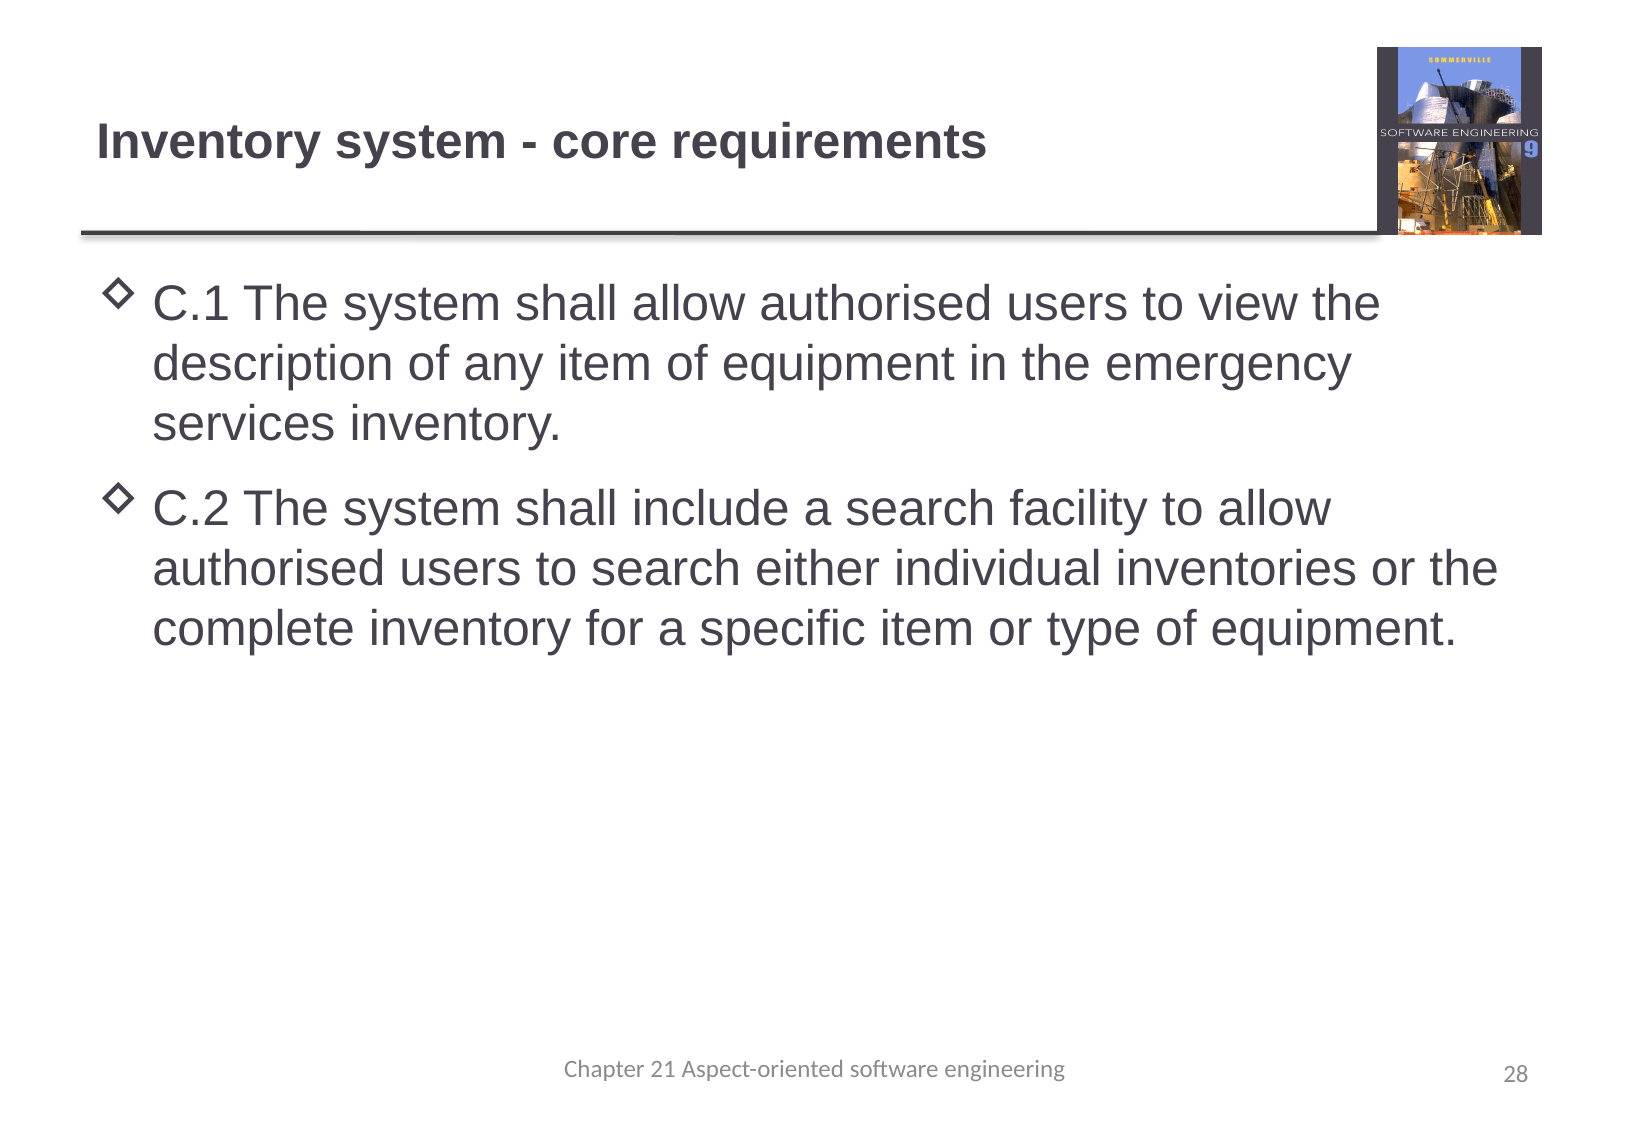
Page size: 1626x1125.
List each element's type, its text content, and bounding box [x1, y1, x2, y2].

list C.1 The system shall allow authorised users to view the description of any item of equipment in the emergency services inventory. C.2 The system shall include a search facility to allow authorised users to search either individual inventories or the complete inventory for a specific item or type of equipment. [81, 262, 1544, 1005]
footer Chapter 21 Aspect-oriented software engineering [505, 1037, 1125, 1098]
picture [1378, 47, 1542, 235]
title Inventory system - core requirements [80, 44, 1378, 233]
slide_number 28 [1164, 1042, 1544, 1103]
